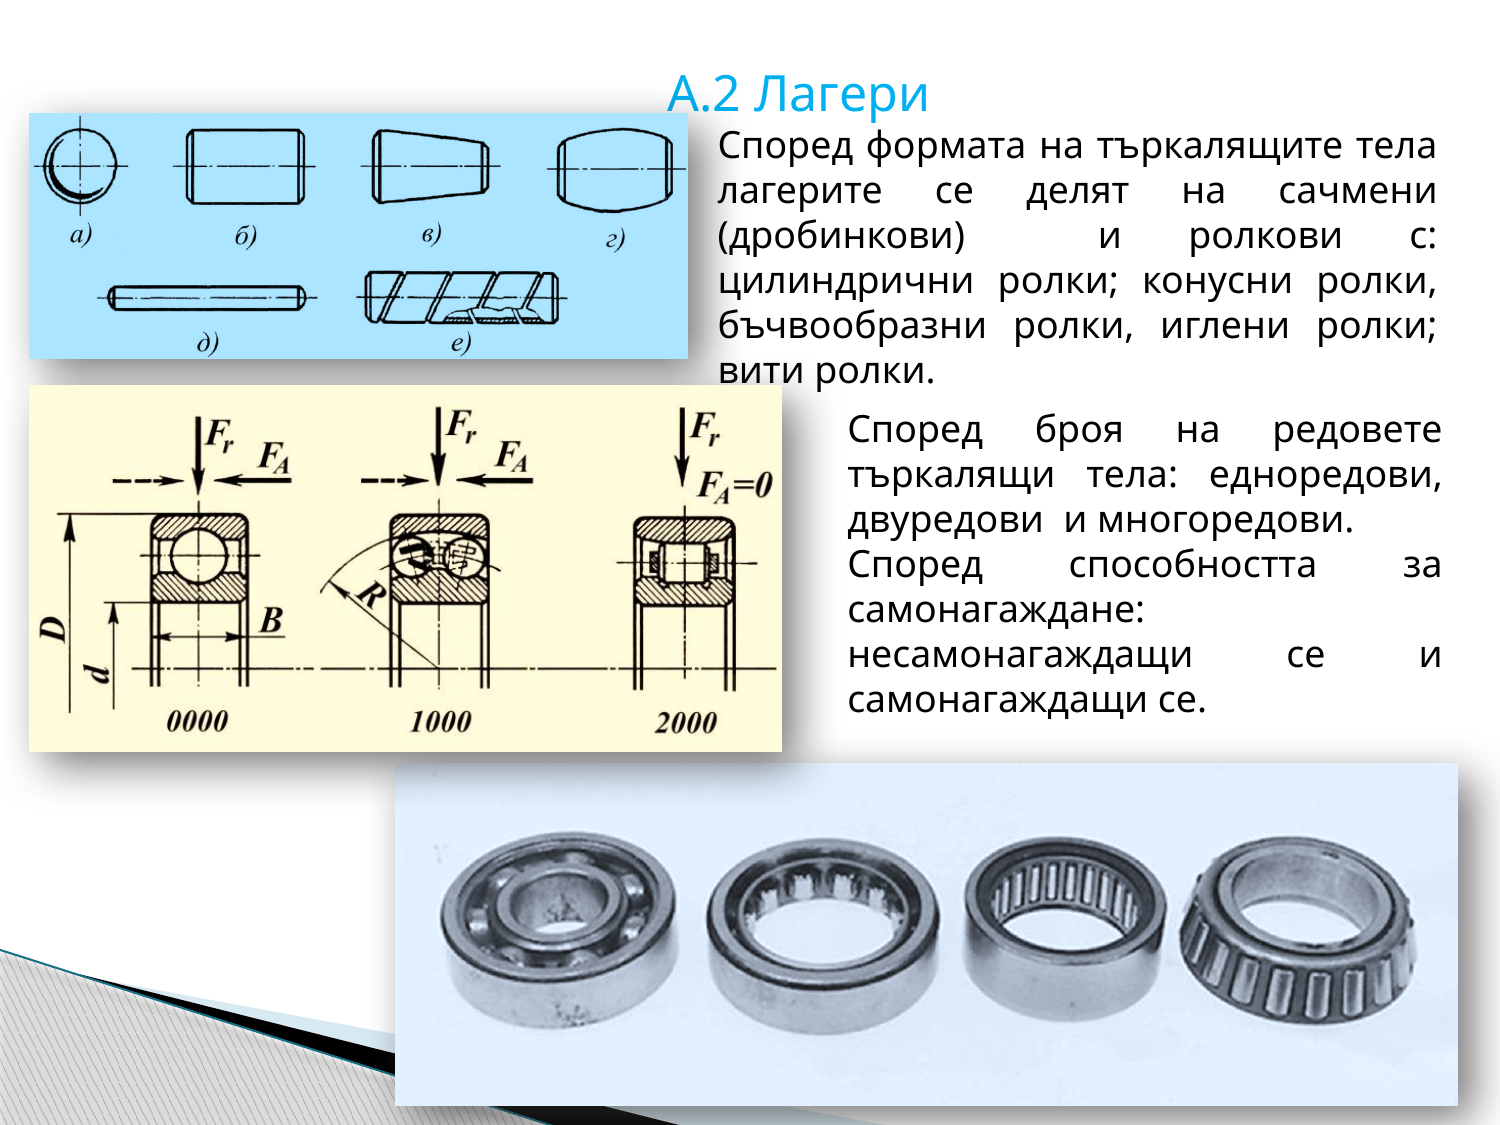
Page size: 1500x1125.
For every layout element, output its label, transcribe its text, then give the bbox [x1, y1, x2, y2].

picture [28, 385, 782, 752]
text_box Според броя на редовете търкалящи тела: едноредови, двуредови и многоредови. Според способността за самонагаждане: несамонагаждащи се и самонагаждащи се. [832, 397, 1458, 728]
picture [28, 113, 689, 359]
picture [394, 763, 1459, 1107]
text_box Според формата на търкалящите тела лагерите се делят на сачмени (дробинкови) и ролкови с: цилиндрични ролки; конусни ролки, бъчвообразни ролки, иглени ролки; вити ролки. [702, 113, 1453, 399]
list А.2 Лагери [117, 53, 1463, 149]
